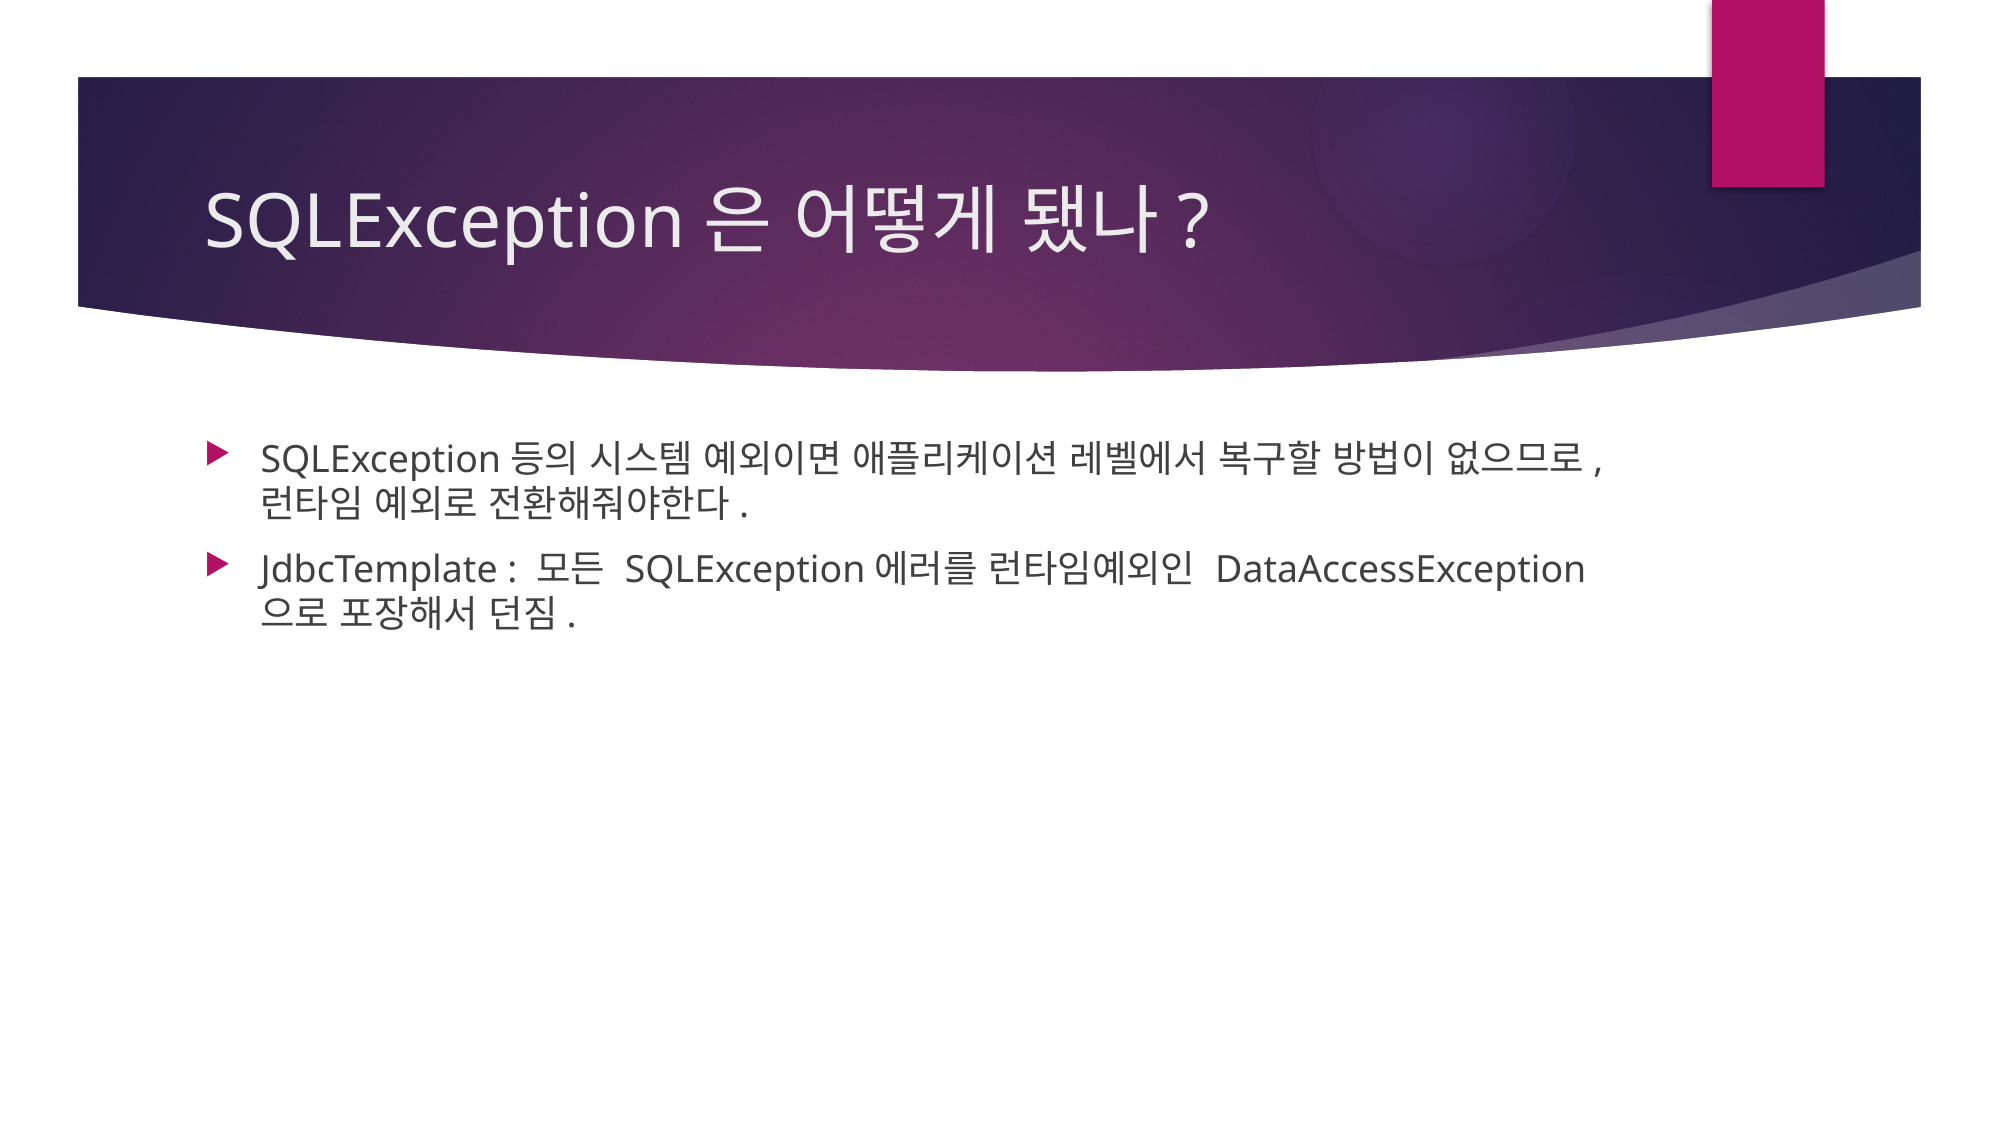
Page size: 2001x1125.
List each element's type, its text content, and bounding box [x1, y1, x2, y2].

list SQLException등의 시스템 예외이면 애플리케이션 레벨에서 복구할 방법이 없으므로, 런타임 예외로 전환해줘야한다. JdbcTemplate : 모든 SQLException에러를 런타임예외인 DataAccessException으로 포장해서 던짐. [189, 427, 1638, 988]
title SQLException은 어떻게 됐나? [189, 159, 1627, 276]
